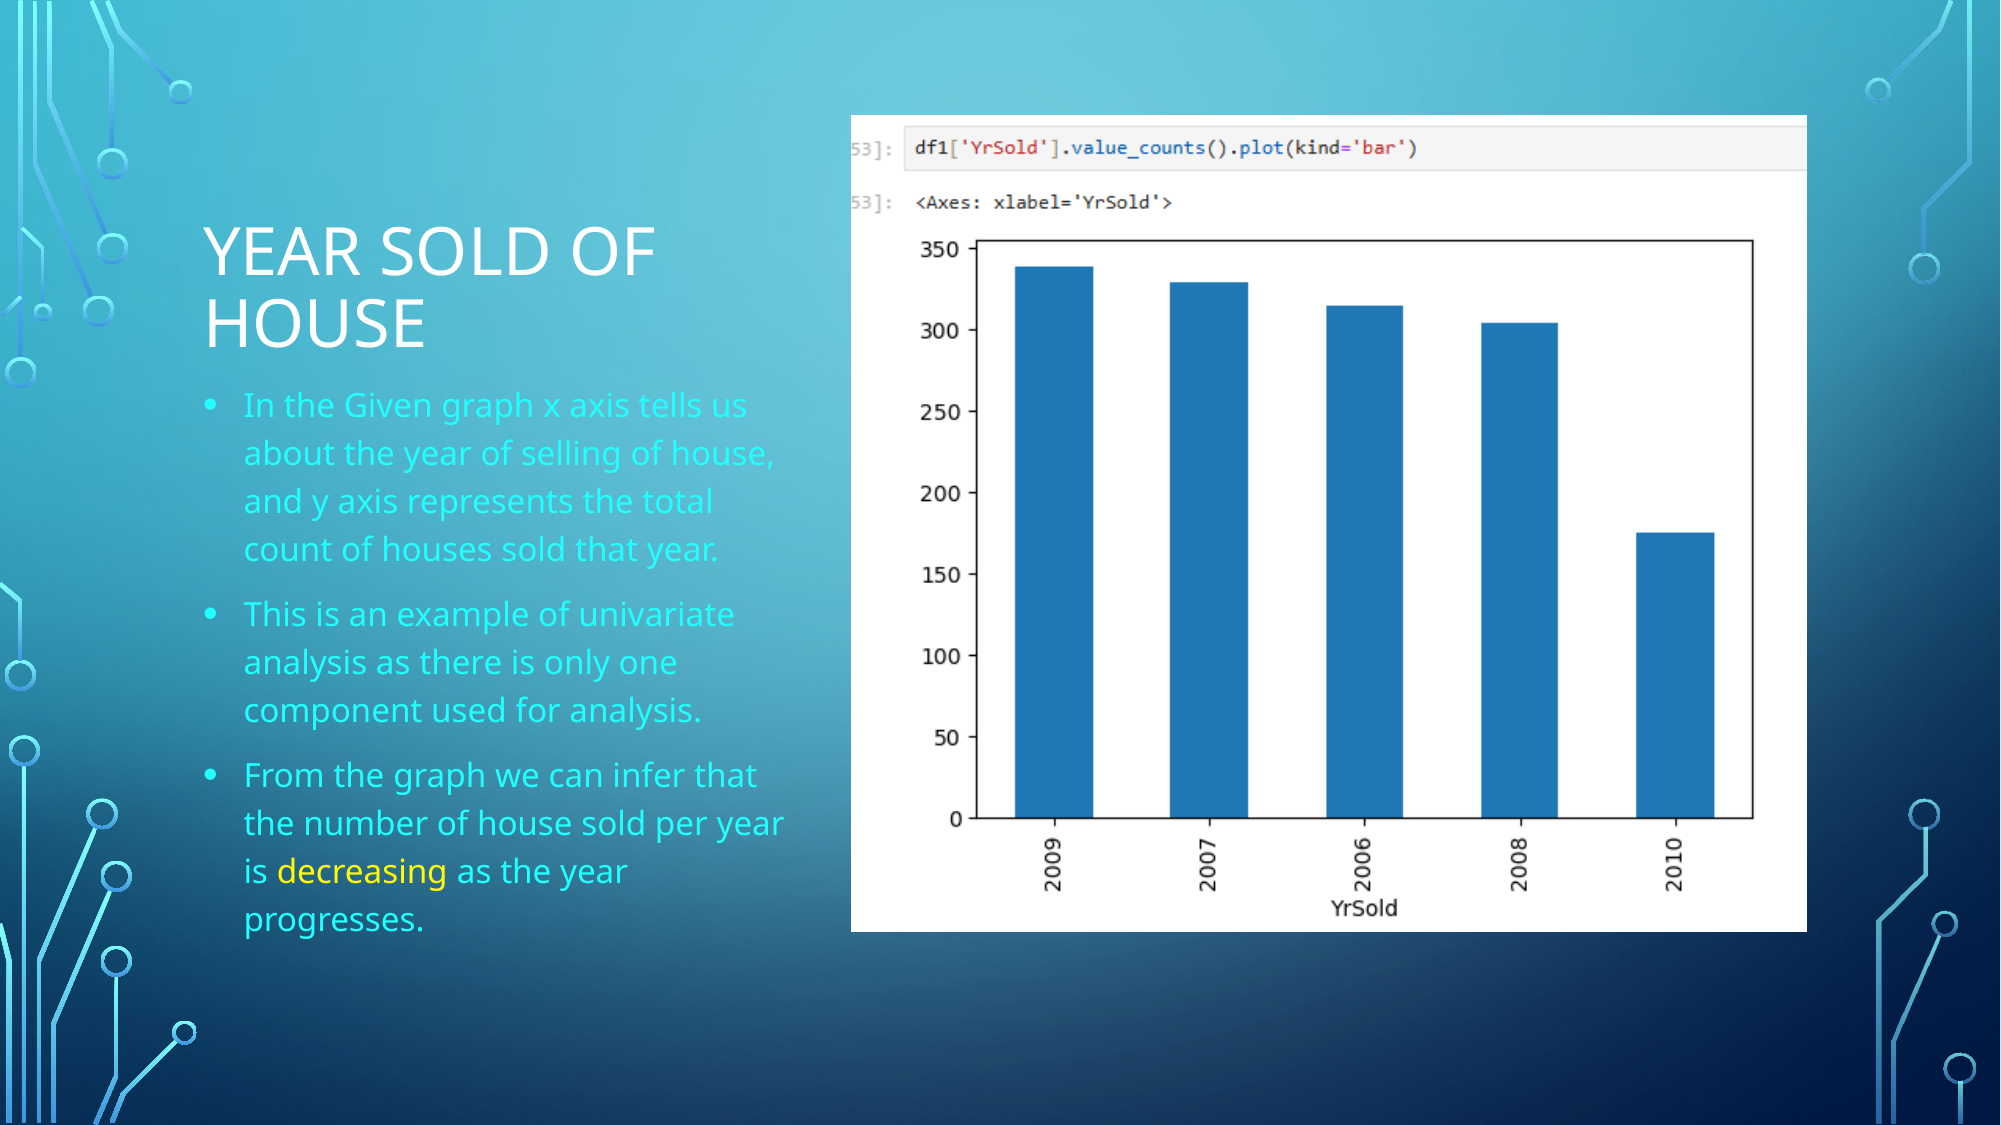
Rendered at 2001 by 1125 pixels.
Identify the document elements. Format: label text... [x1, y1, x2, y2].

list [851, 115, 1807, 932]
title Year Sold of house [188, 99, 821, 369]
list In the Given graph x axis tells us about the year of selling of house, and y axis represents the total count of houses sold that year. This is an example of univariate analysis as there is only one component used for analysis. From the graph we can infer that the number of house sold per year is decreasing as the year progresses. [188, 369, 821, 950]
